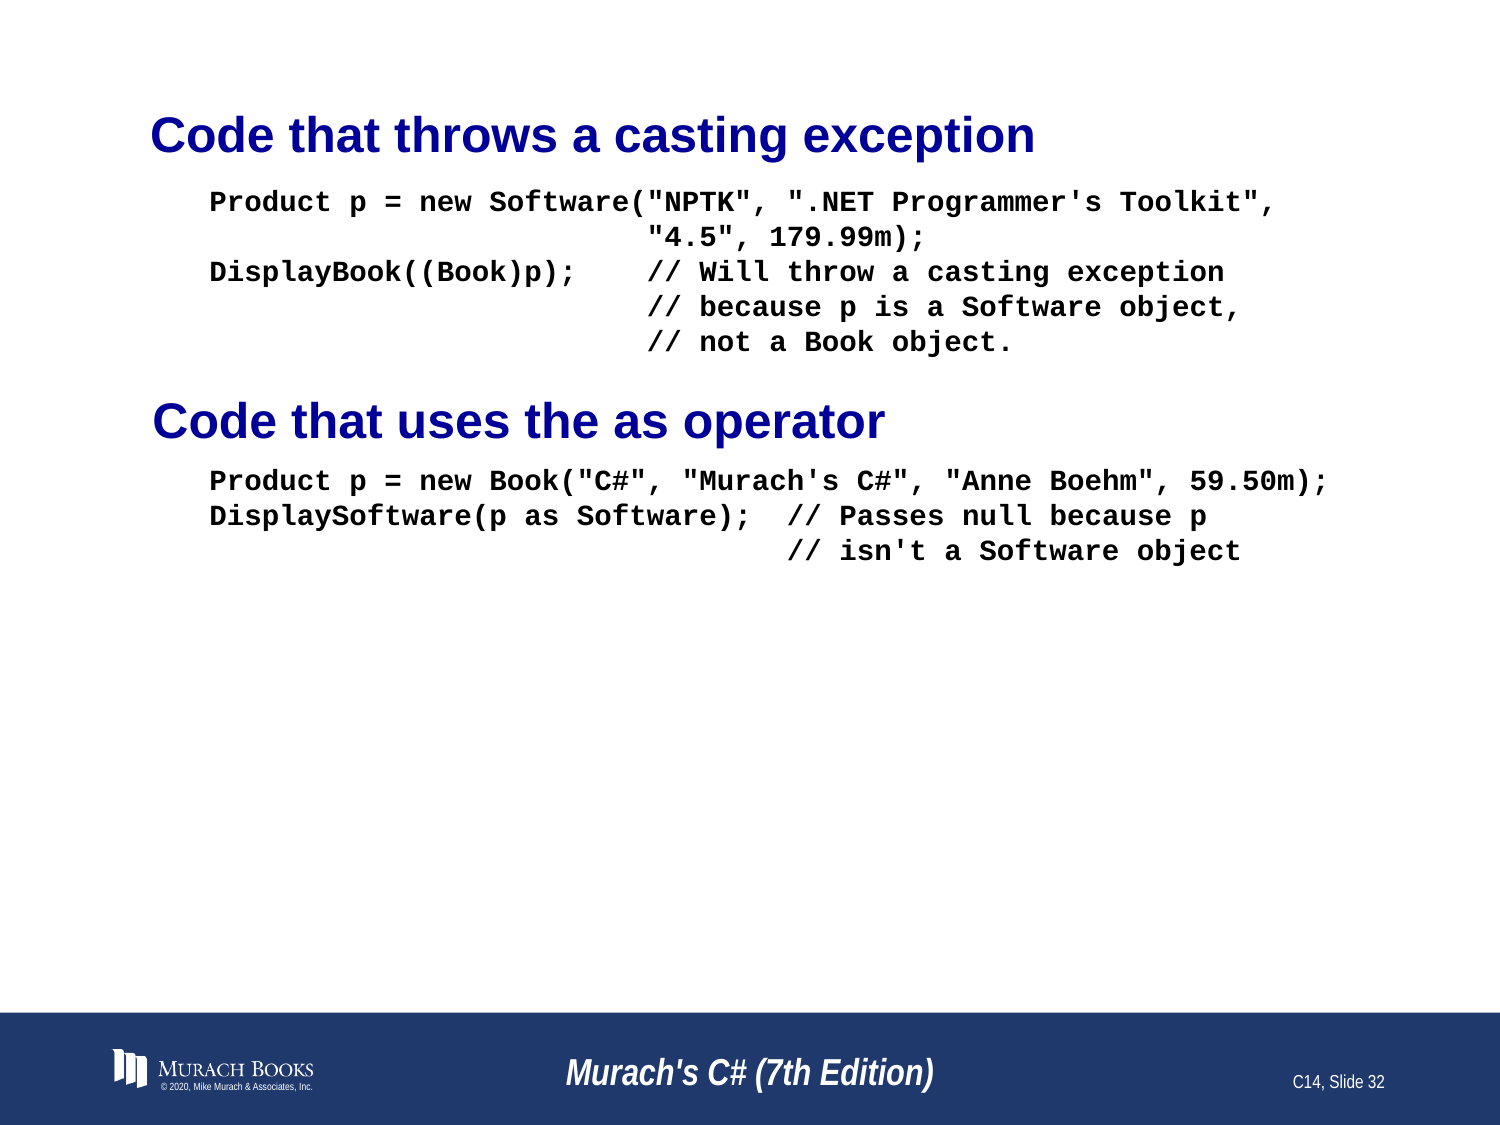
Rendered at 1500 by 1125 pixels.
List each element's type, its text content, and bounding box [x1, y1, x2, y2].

title Code that throws a casting exception [150, 102, 1350, 164]
list Product p = new Software("NPTK", ".NET Programmer's Toolkit", "4.5", 179.99m); DisplayBook((Book)p); // Will throw a casting exception // because p is a Software object, // not a Book object. Code that uses the as operator Product p = new Book("C#", "Murach's C#", "Anne Boehm", 59.50m); DisplaySoftware(p as Software); // Passes null because p // isn't a Software object [137, 174, 1350, 975]
footer © 2020, Mike Murach & Associates, Inc. [12, 1025, 463, 1100]
slide_number Murach's C# (7th Edition) [463, 1025, 1050, 1100]
slide_number C14, Slide 32 [1087, 1025, 1400, 1100]
